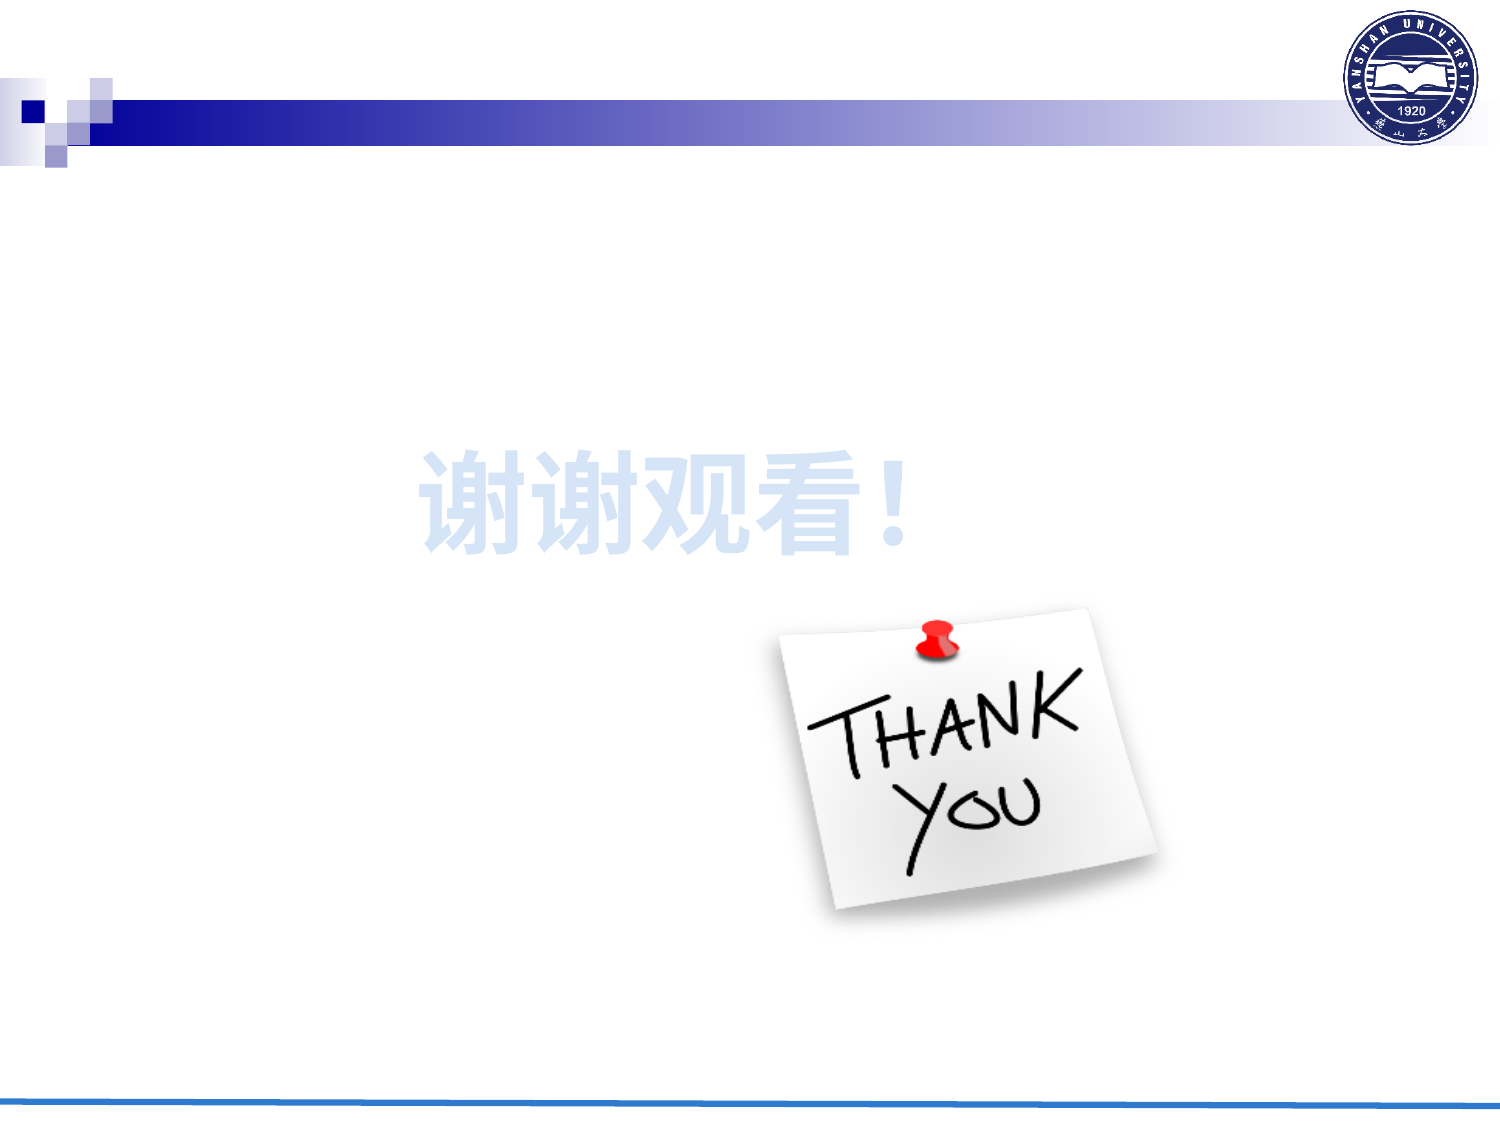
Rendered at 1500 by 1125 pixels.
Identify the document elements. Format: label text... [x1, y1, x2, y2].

picture [1340, 7, 1481, 148]
text_box 谢谢观看！ [312, 425, 1081, 576]
picture [738, 577, 1192, 957]
